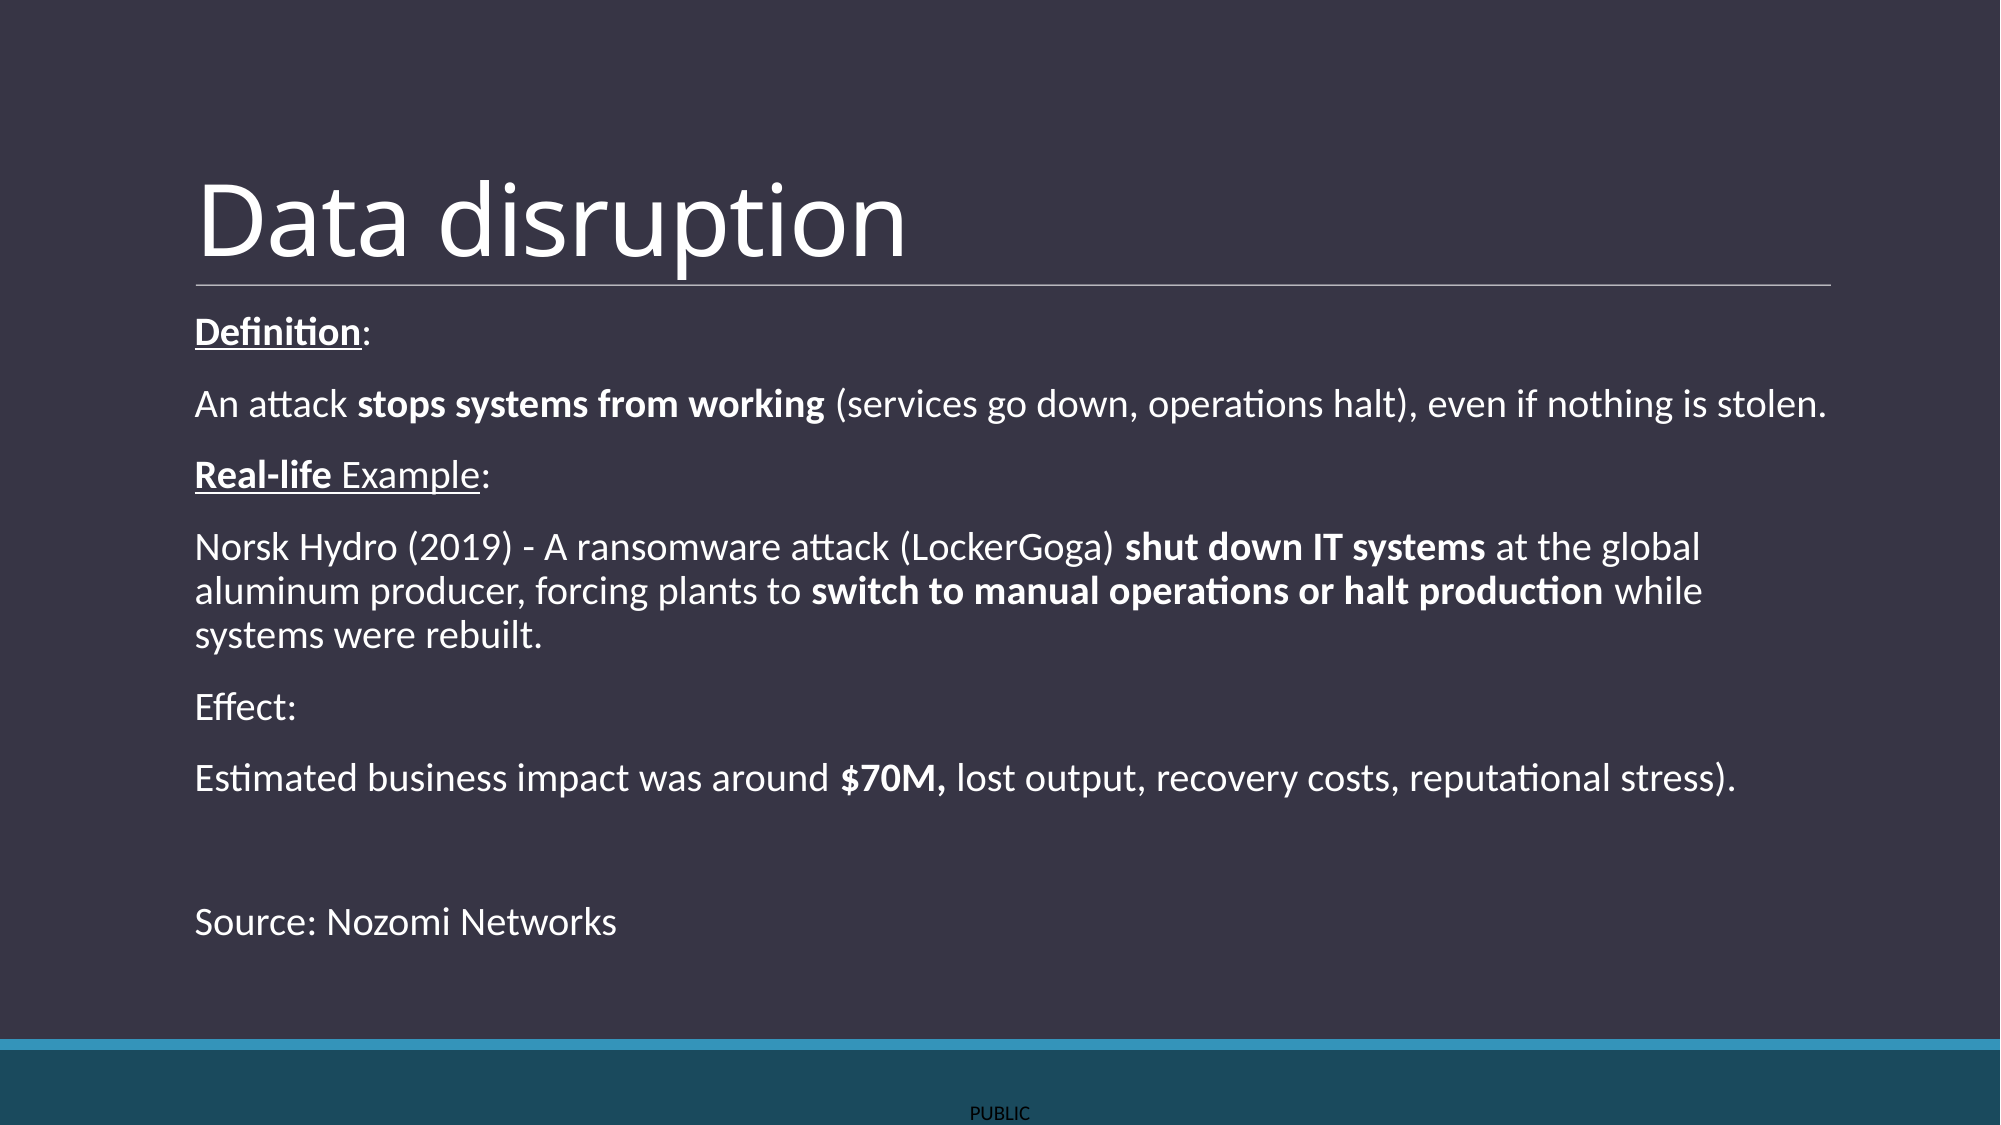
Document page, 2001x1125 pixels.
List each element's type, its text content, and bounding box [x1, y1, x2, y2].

list Definition: An attack stops systems from working (services go down, operations halt), even if nothing is stolen. Real-life Example: Norsk Hydro (2019) - A ransomware attack (LockerGoga) shut down IT systems at the global aluminum producer, forcing plants to switch to manual operations or halt production while systems were rebuilt. Effect: Estimated business impact was around $70M, lost output, recovery costs, reputational stress). Source: Nozomi Networks [180, 302, 1830, 963]
title Data disruption [180, 47, 1830, 285]
